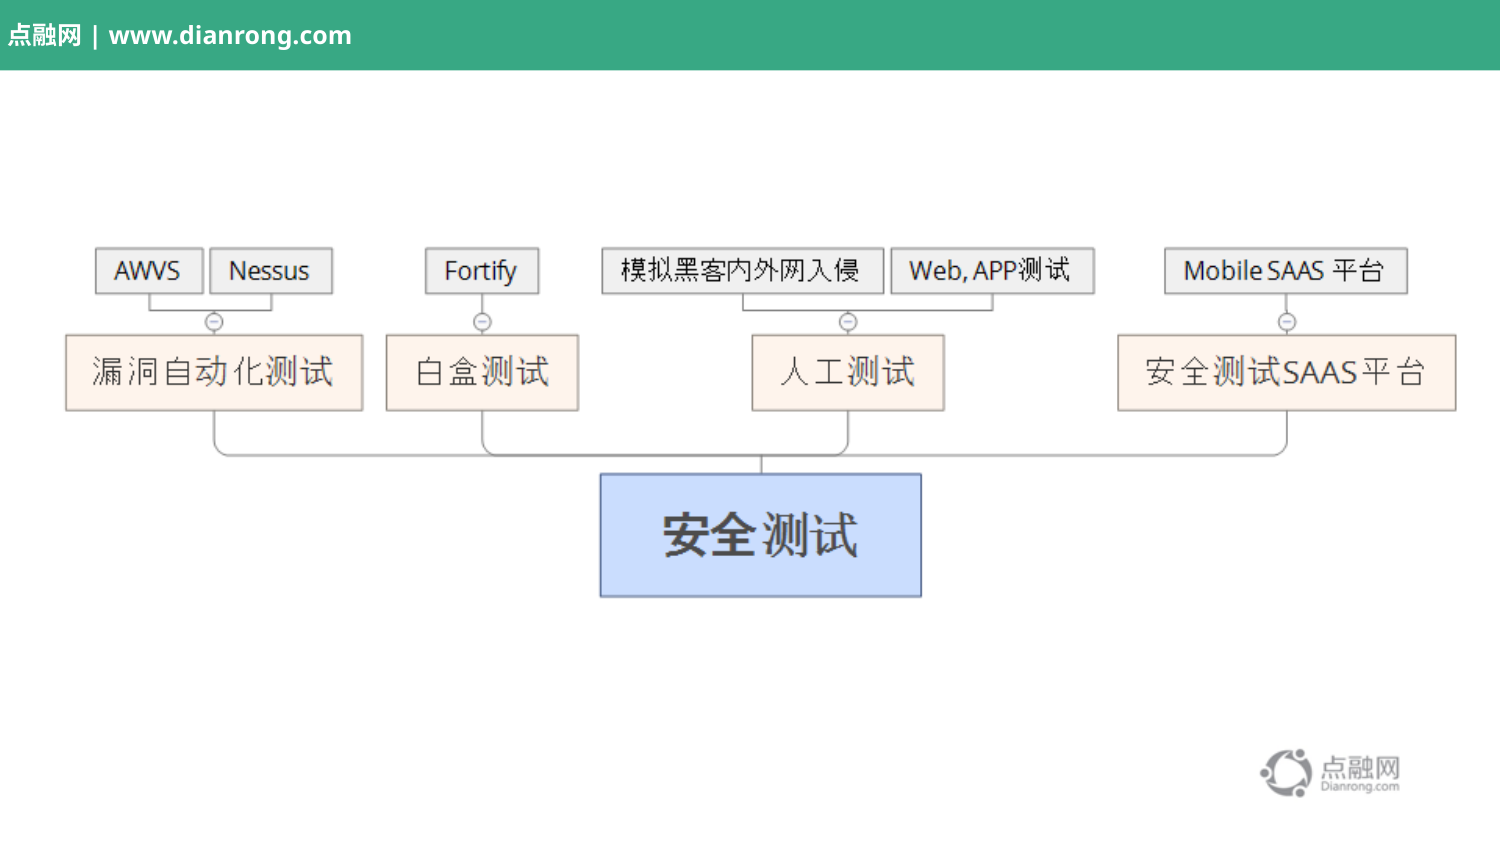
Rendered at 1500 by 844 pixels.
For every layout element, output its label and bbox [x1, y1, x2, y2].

picture [25, 230, 1475, 614]
picture [1253, 738, 1417, 809]
